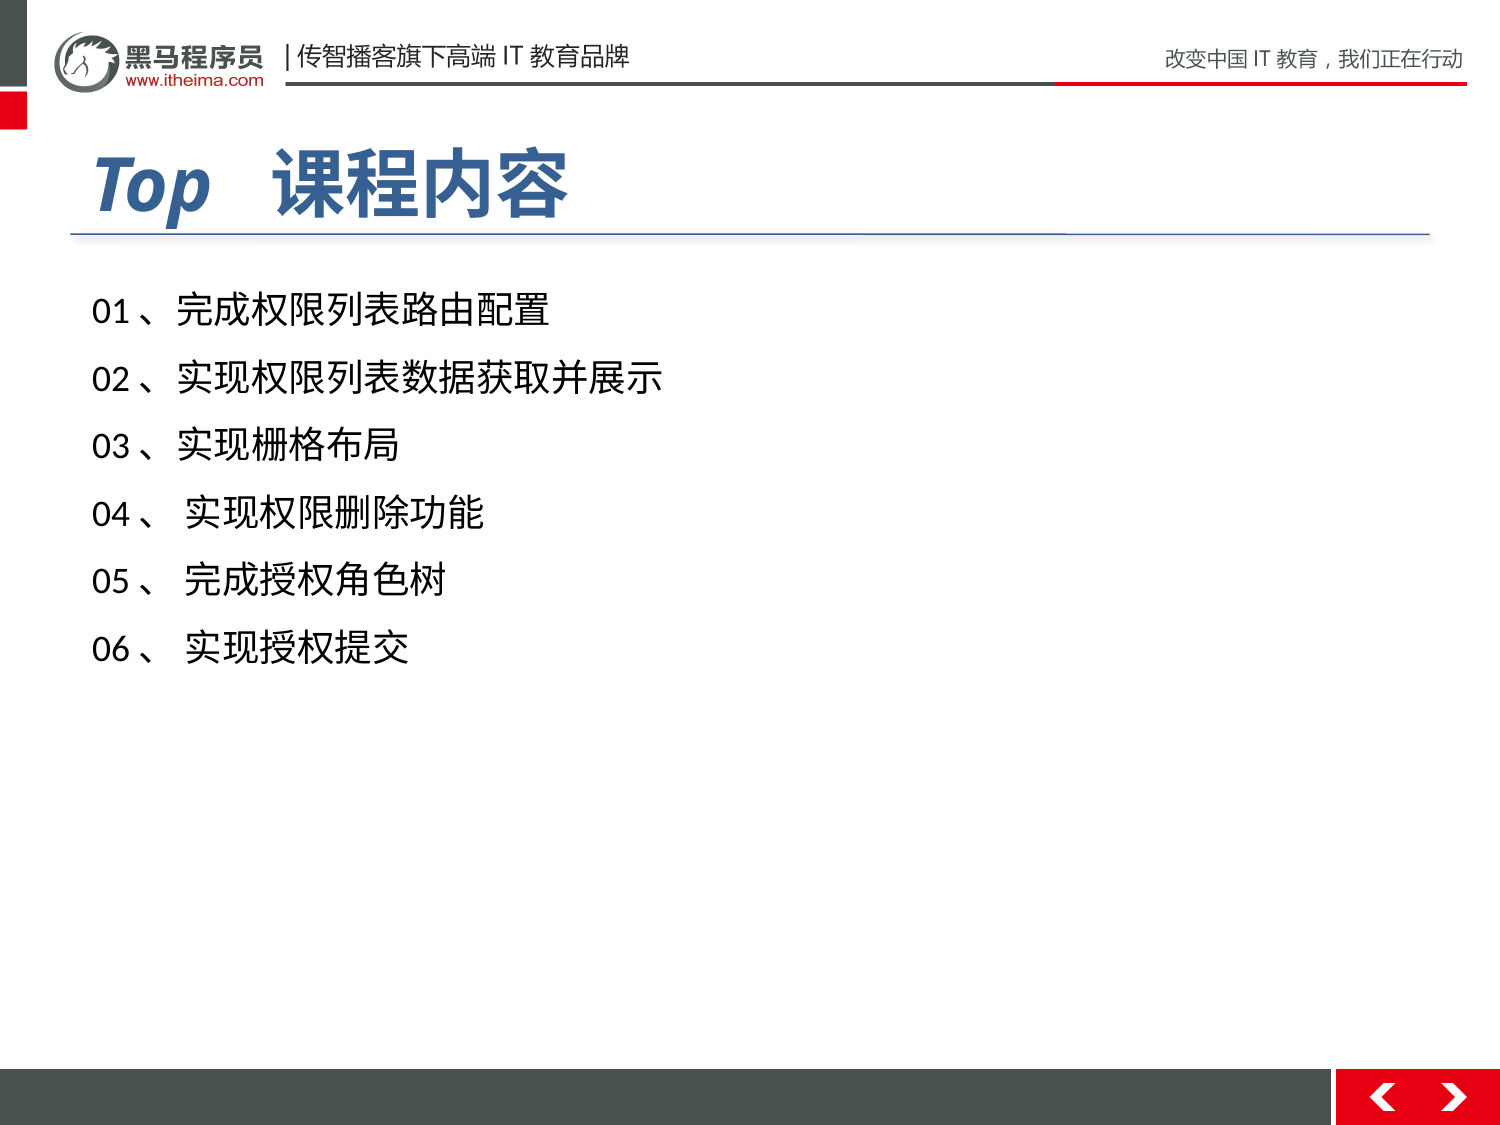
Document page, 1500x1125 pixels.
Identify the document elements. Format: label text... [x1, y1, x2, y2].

text_box 01、完成权限列表路由配置 02、实现权限列表数据获取并展示 03、实现栅格布局 04、 实现权限删除功能 05、 完成授权角色树 06、 实现授权提交 [77, 256, 1435, 677]
picture [0, 0, 1500, 1125]
title Top 课程内容 [75, 128, 1425, 232]
